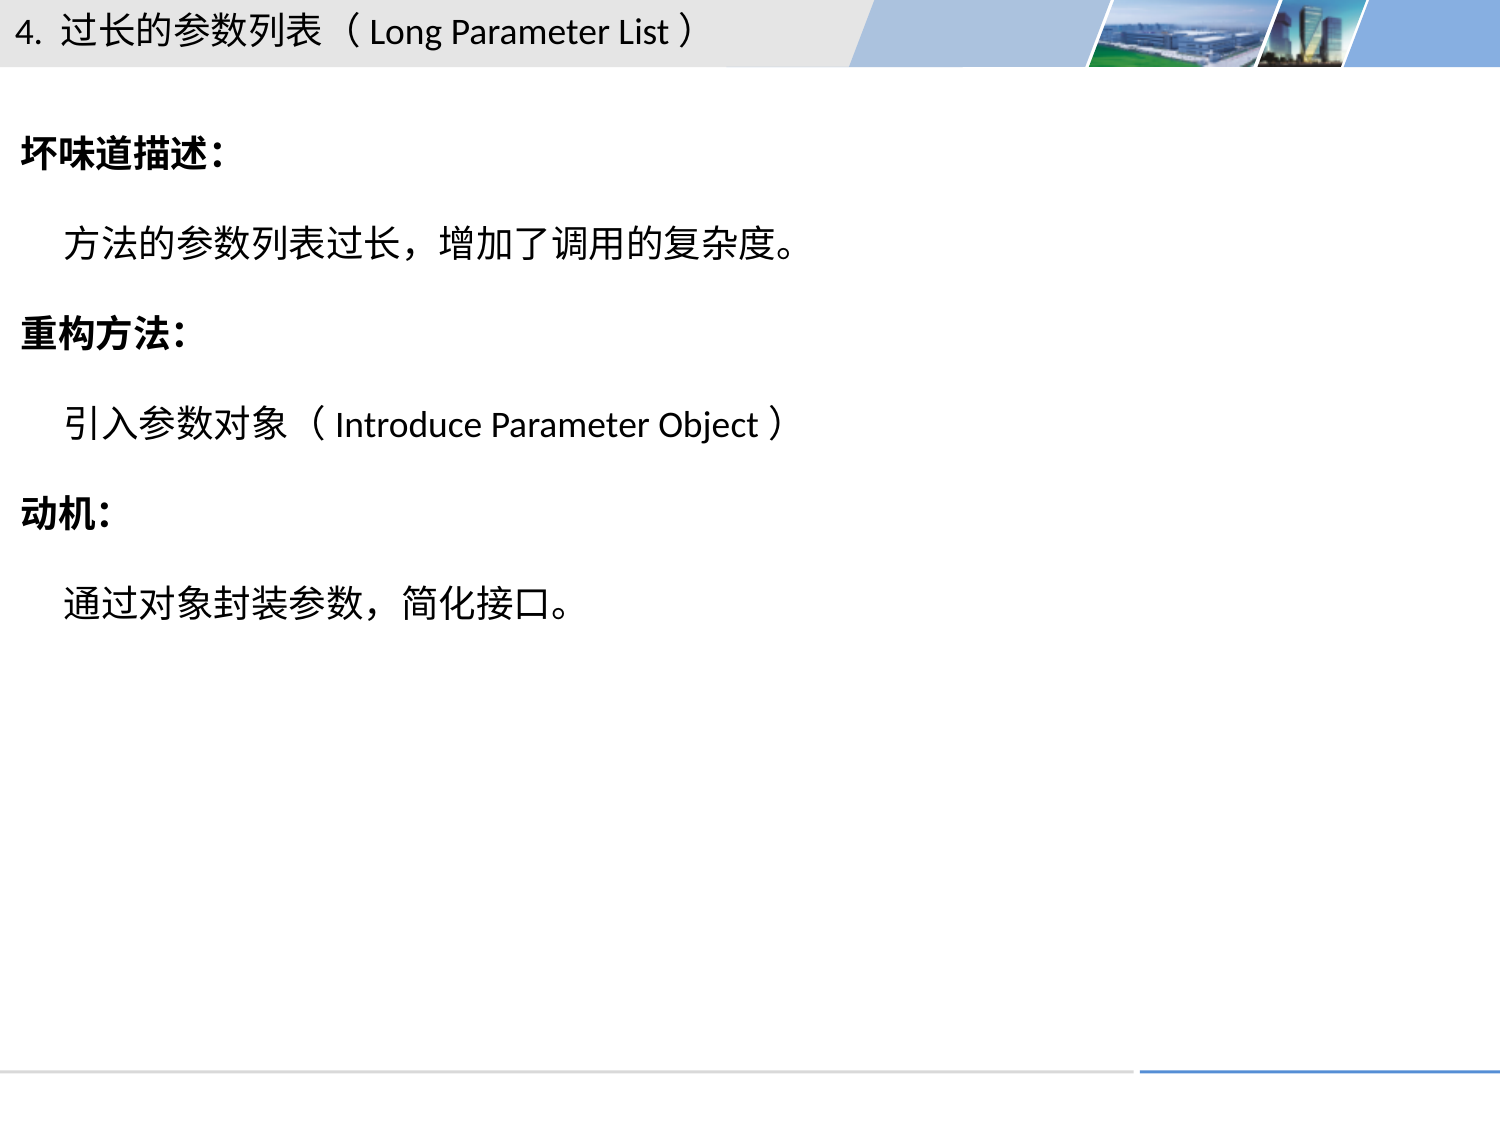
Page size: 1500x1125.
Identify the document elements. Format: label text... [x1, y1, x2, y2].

text_box 4. 过长的参数列表（Long Parameter List） [0, 0, 939, 60]
picture [1257, 0, 1367, 67]
text_box 坏味道描述： 方法的参数列表过长，增加了调用的复杂度。 重构方法： 引入参数对象（Introduce Parameter Object） 动机： 通过对象封装参数，简化接口。 [5, 123, 1353, 633]
picture [1088, 0, 1279, 67]
